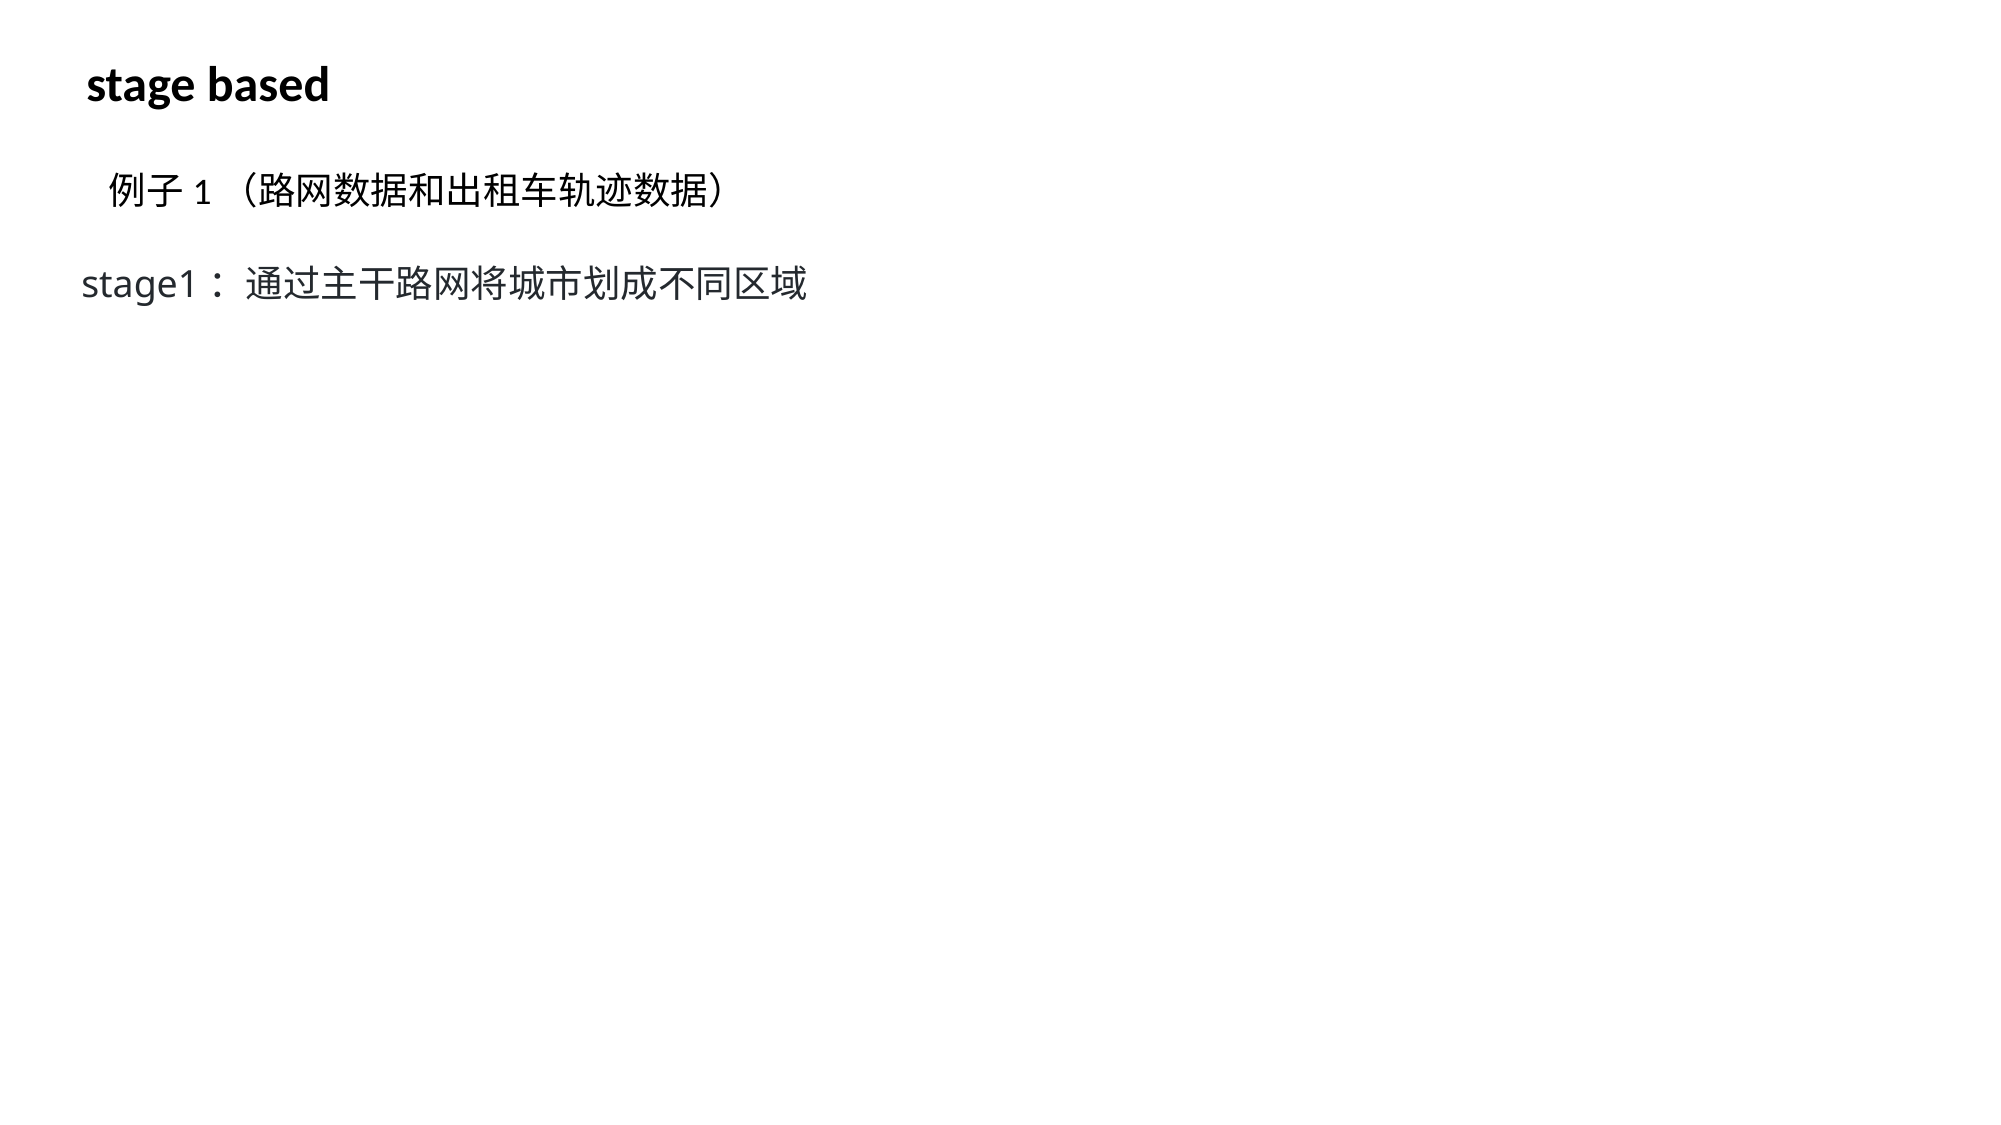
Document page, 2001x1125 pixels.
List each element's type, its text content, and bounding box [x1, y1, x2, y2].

text_box 例子1（路网数据和出租车轨迹数据） [93, 159, 792, 220]
text_box stage based [71, 44, 346, 119]
text_box stage1：通过主干路网将城市划成不同区域 [66, 252, 824, 312]
